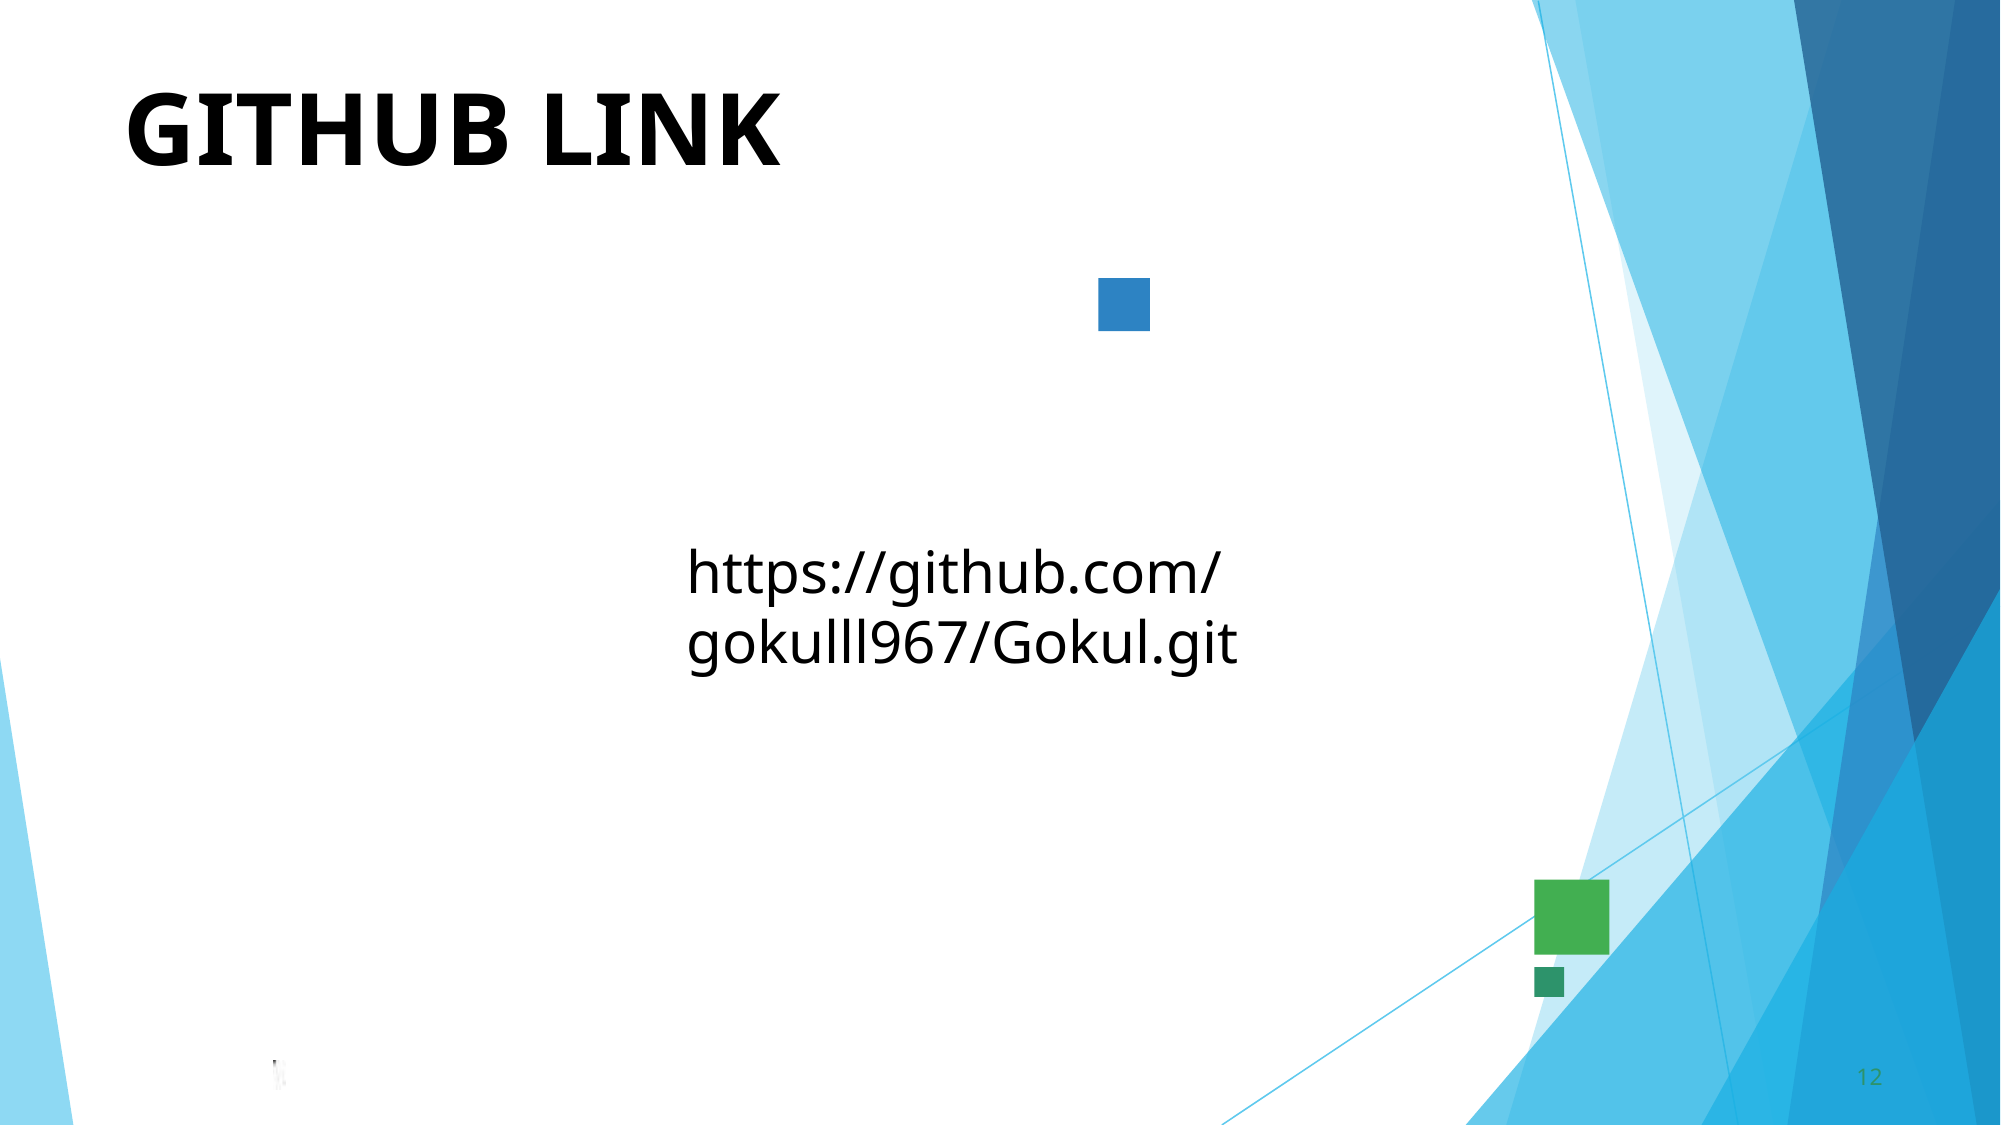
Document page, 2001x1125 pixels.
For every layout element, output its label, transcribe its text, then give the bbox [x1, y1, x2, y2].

picture [273, 1060, 286, 1090]
text_box [1534, 967, 1565, 997]
text_box [1098, 278, 1150, 332]
text_box 12 [1849, 1061, 1888, 1095]
text_box [1534, 879, 1610, 955]
title GITHUB LINK [123, 62, 876, 254]
text_box https://github.com/gokulll967/Gokul.git [671, 528, 1329, 683]
